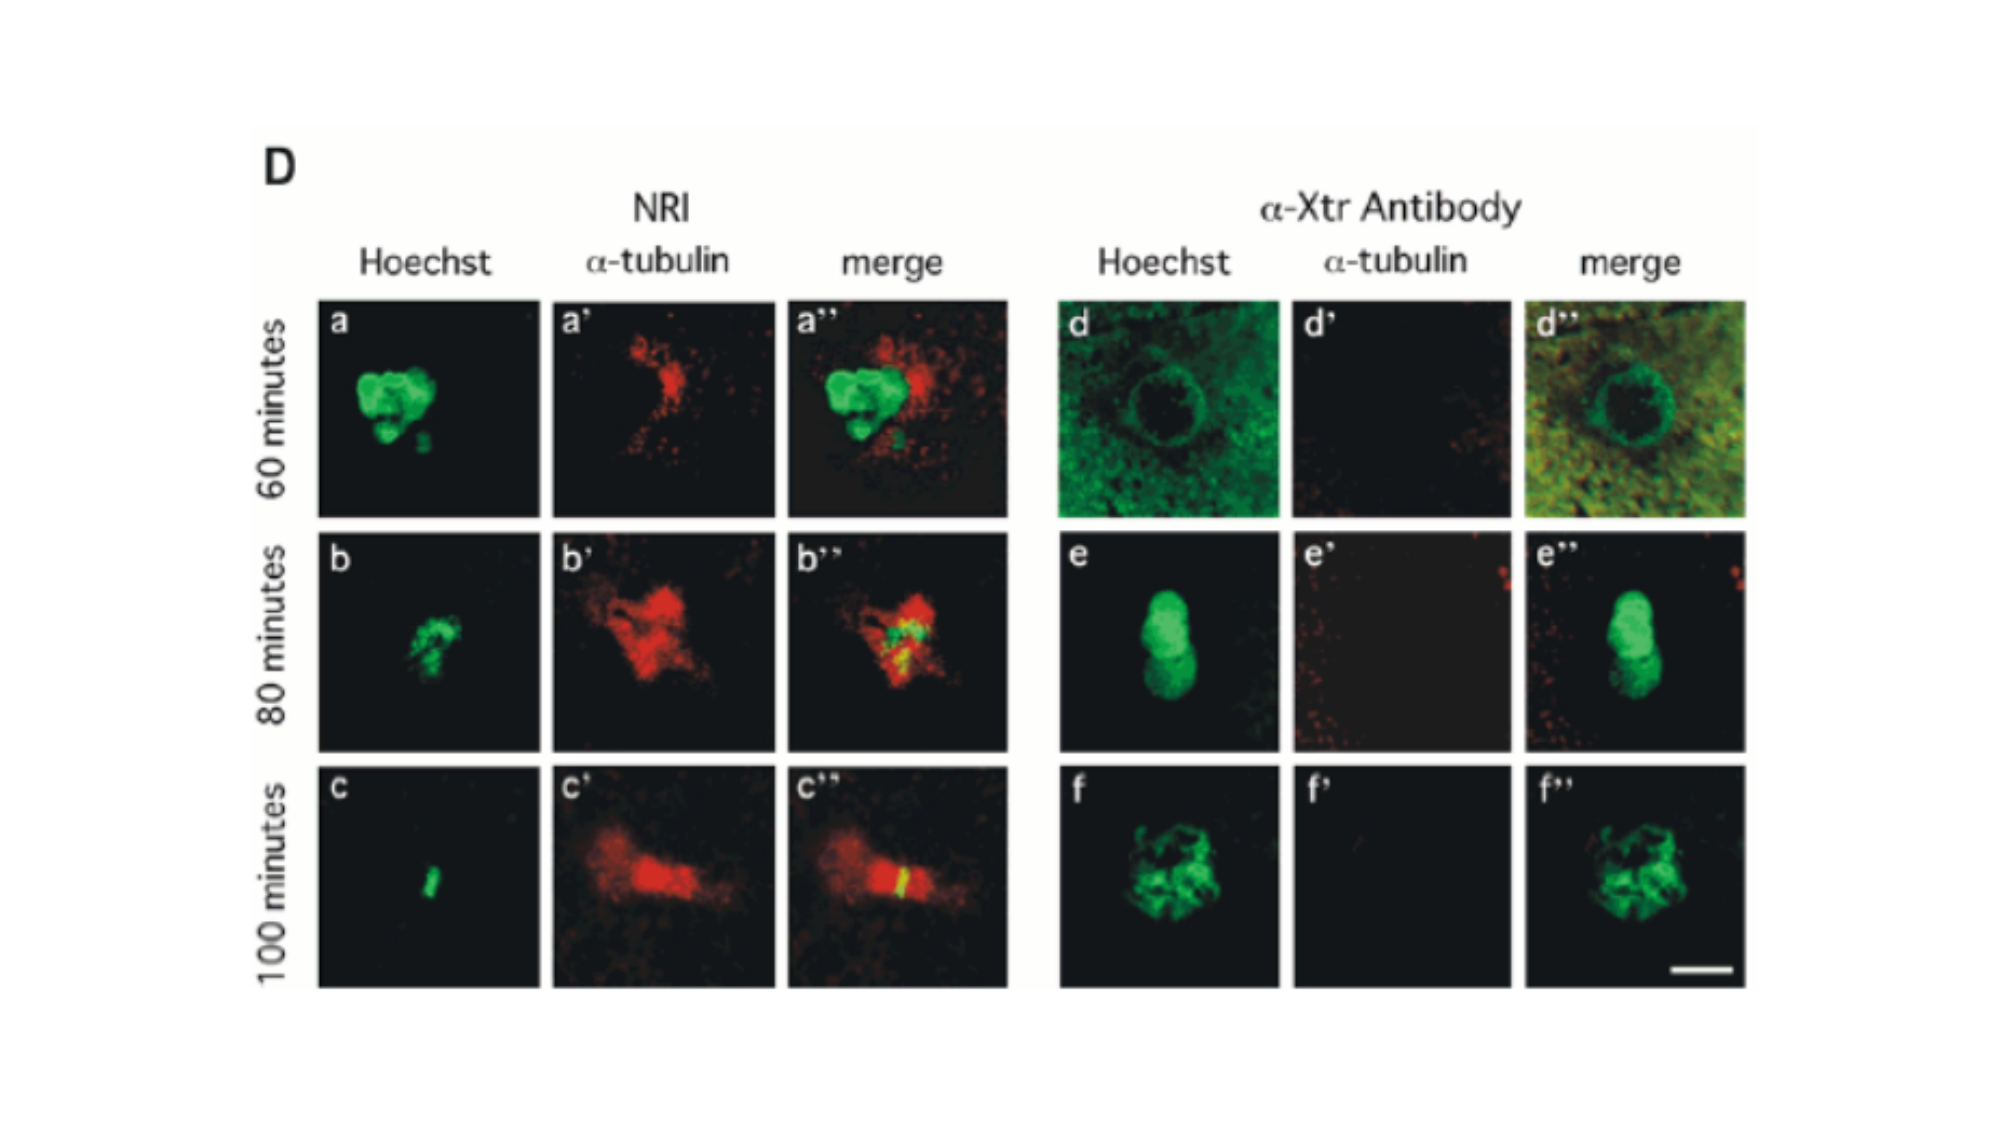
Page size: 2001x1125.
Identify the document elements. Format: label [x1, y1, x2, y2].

list [242, 125, 1758, 1000]
